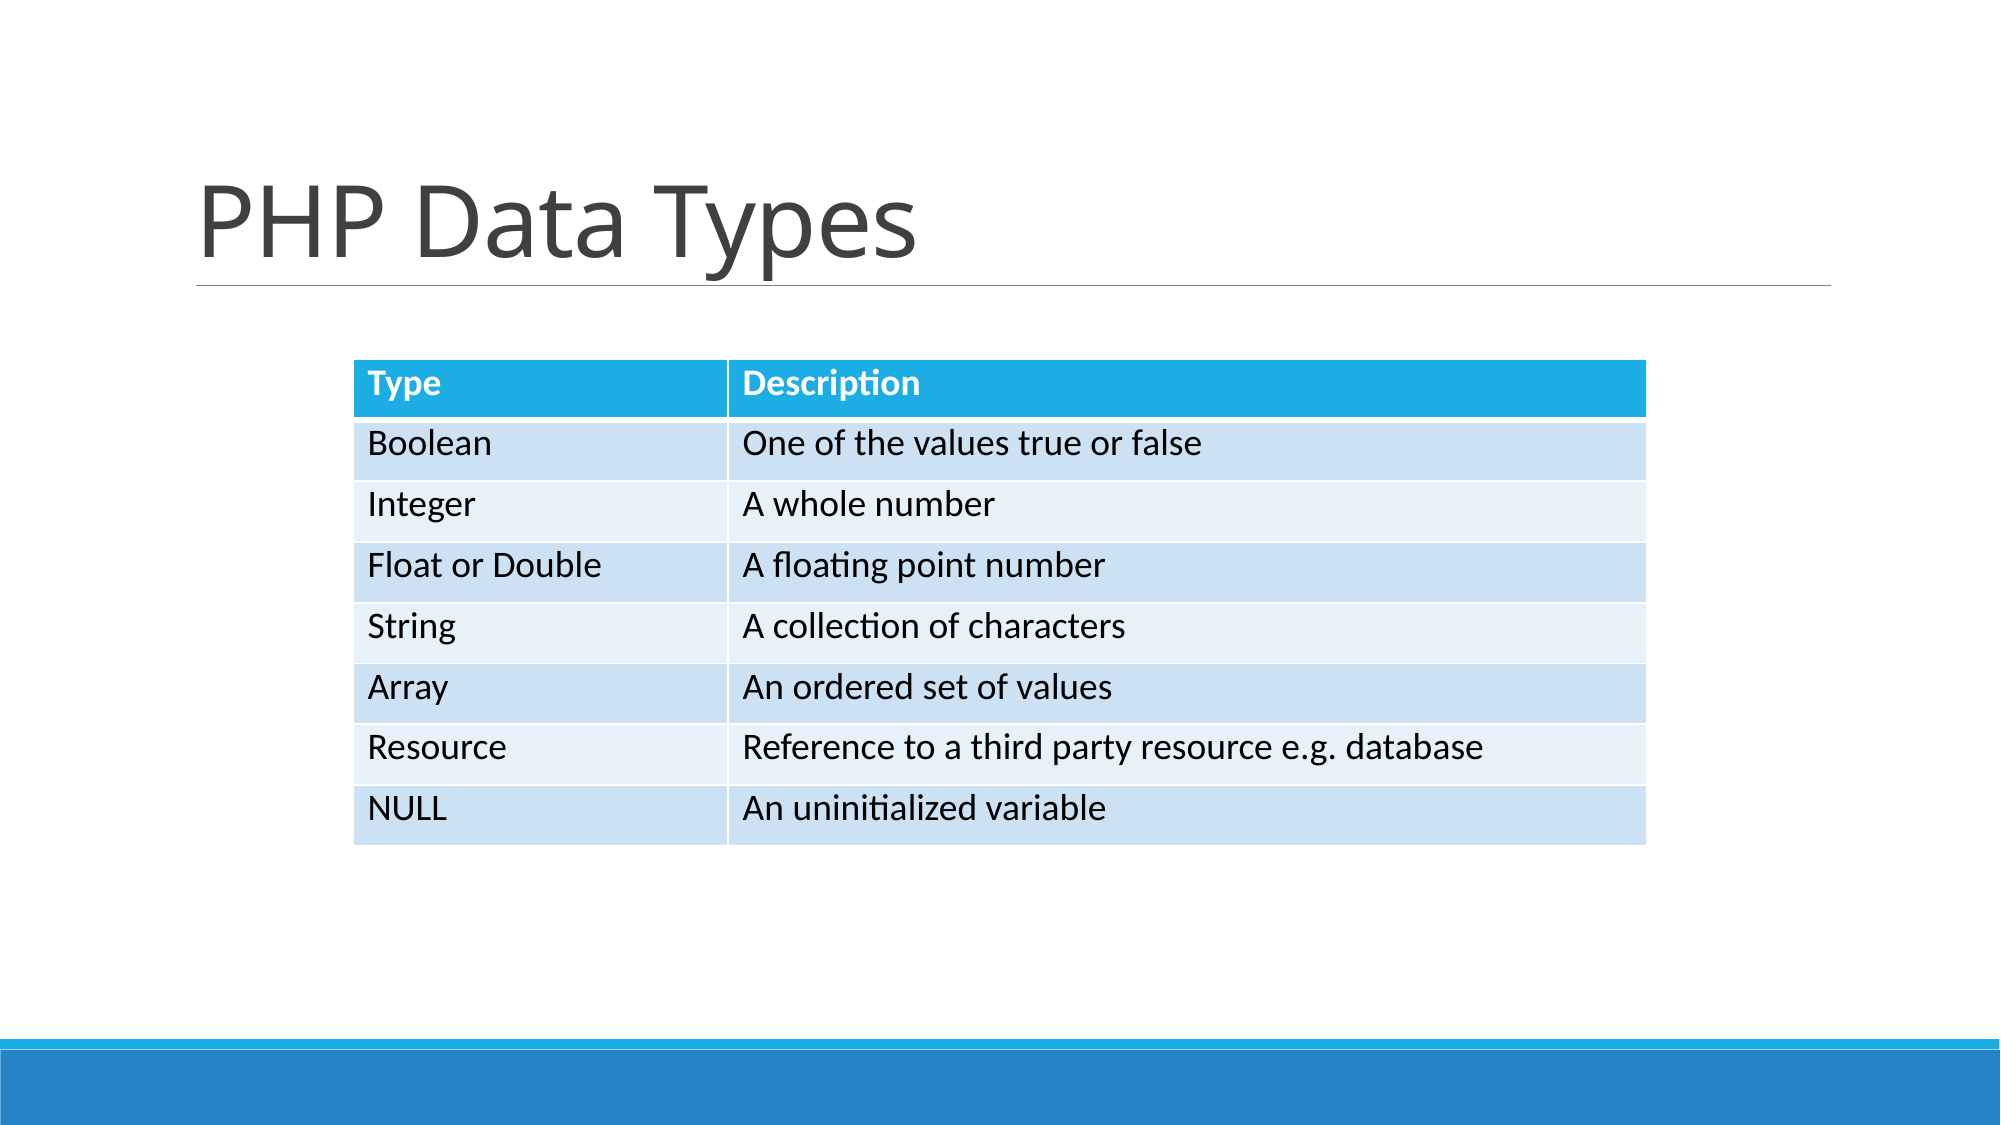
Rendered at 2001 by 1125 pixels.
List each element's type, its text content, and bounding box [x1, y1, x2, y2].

table_cell NULL [354, 786, 727, 845]
table_cell A whole number [729, 482, 1646, 541]
table_cell A floating point number [729, 543, 1646, 602]
table_cell Float or Double [354, 543, 727, 602]
table_cell Integer [354, 482, 727, 541]
title PHP Data Types [180, 47, 1830, 285]
table_header Description [729, 360, 1646, 417]
table_cell Resource [354, 725, 727, 784]
table_cell Reference to a third party resource e.g. database [729, 725, 1646, 784]
table_cell String [354, 604, 727, 663]
table_cell Boolean [354, 423, 727, 480]
table_cell An ordered set of values [729, 664, 1646, 723]
table_cell One of the values true or false [729, 423, 1646, 480]
table_cell A collection of characters [729, 604, 1646, 663]
table_cell An uninitialized variable [729, 786, 1646, 845]
table_header Type [354, 360, 727, 417]
table_cell Array [354, 664, 727, 723]
